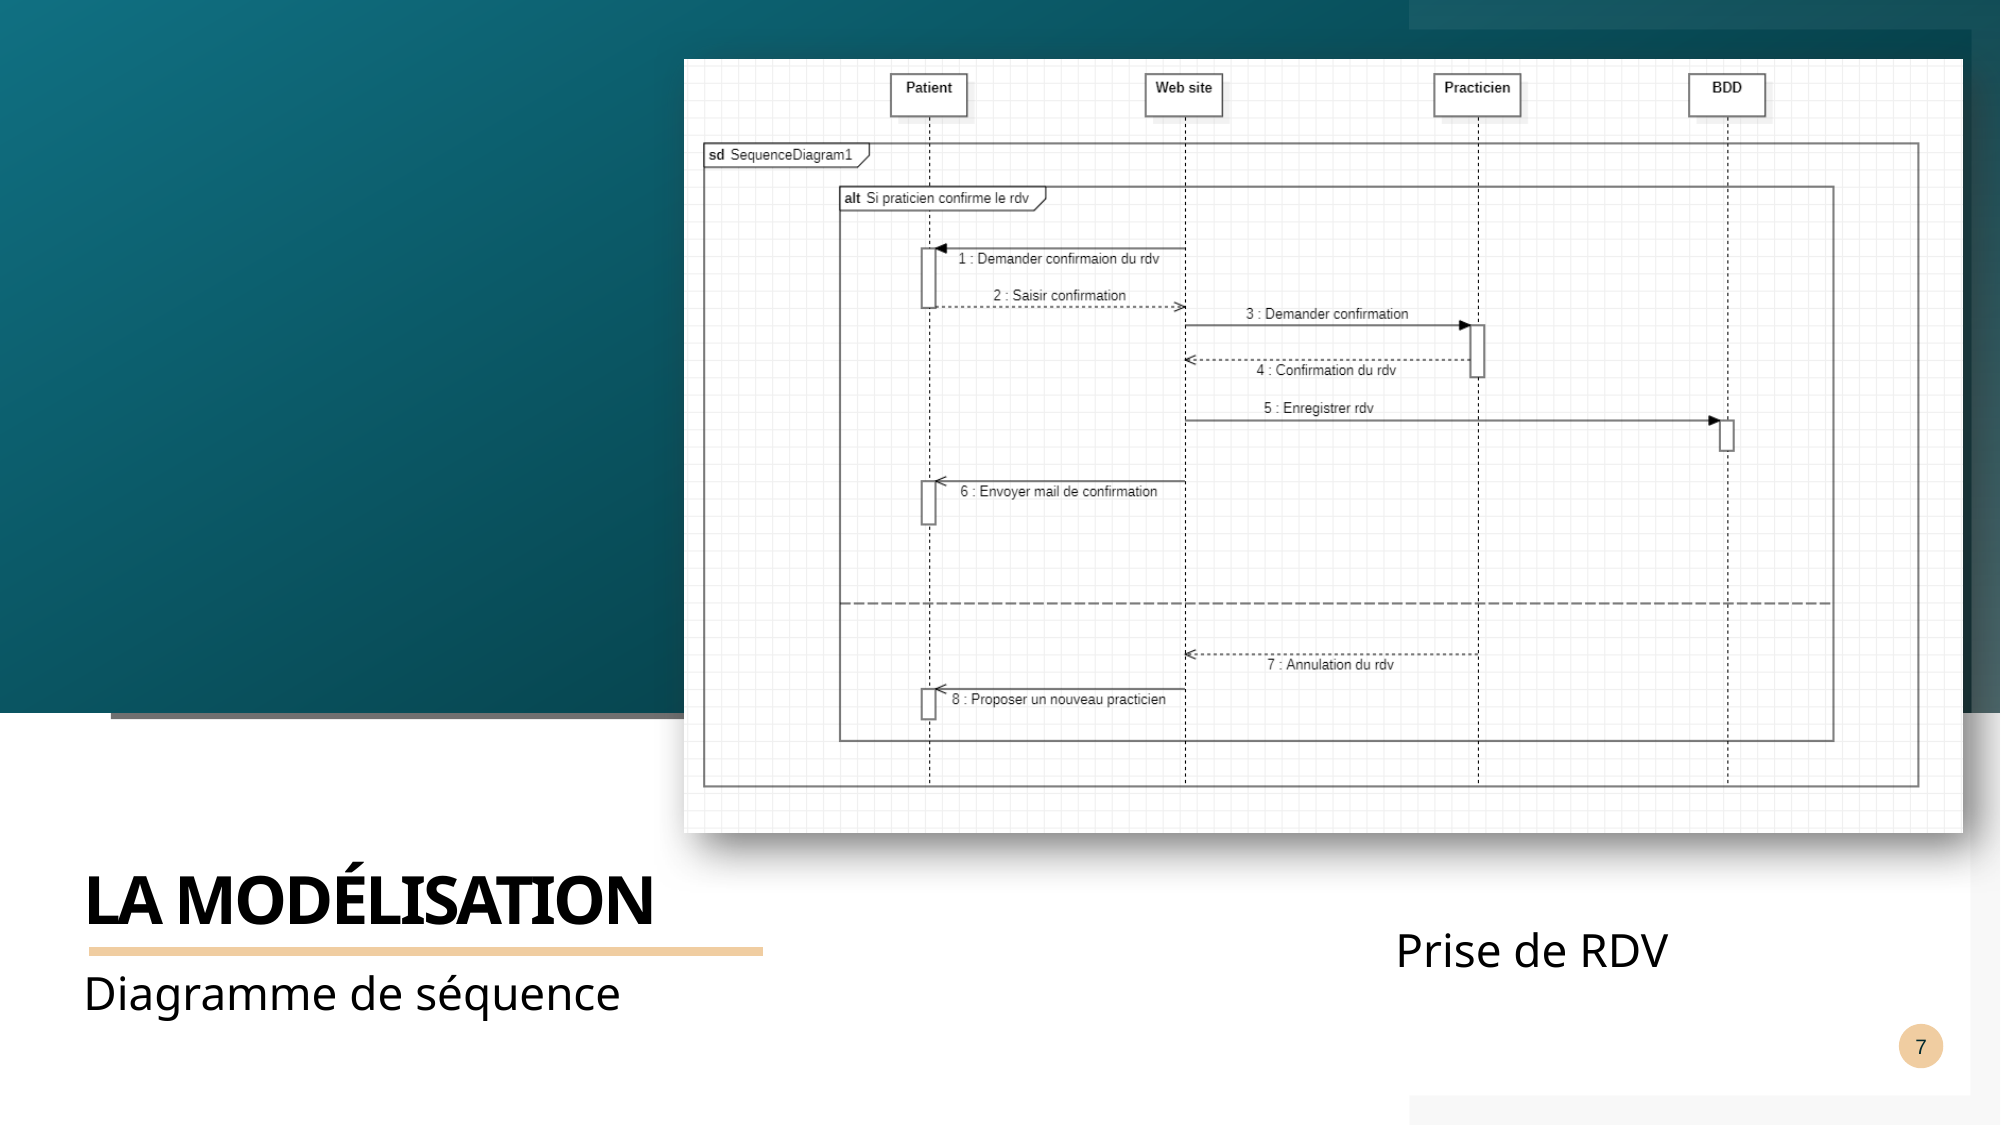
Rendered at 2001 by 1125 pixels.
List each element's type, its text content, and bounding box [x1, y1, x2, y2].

picture [684, 59, 1963, 833]
title La modélisation [83, 866, 1324, 928]
text_box Prise de RDV [1395, 921, 1763, 981]
slide_number 7 [1898, 1023, 1944, 1069]
list Diagramme de séquence [83, 964, 1324, 1024]
